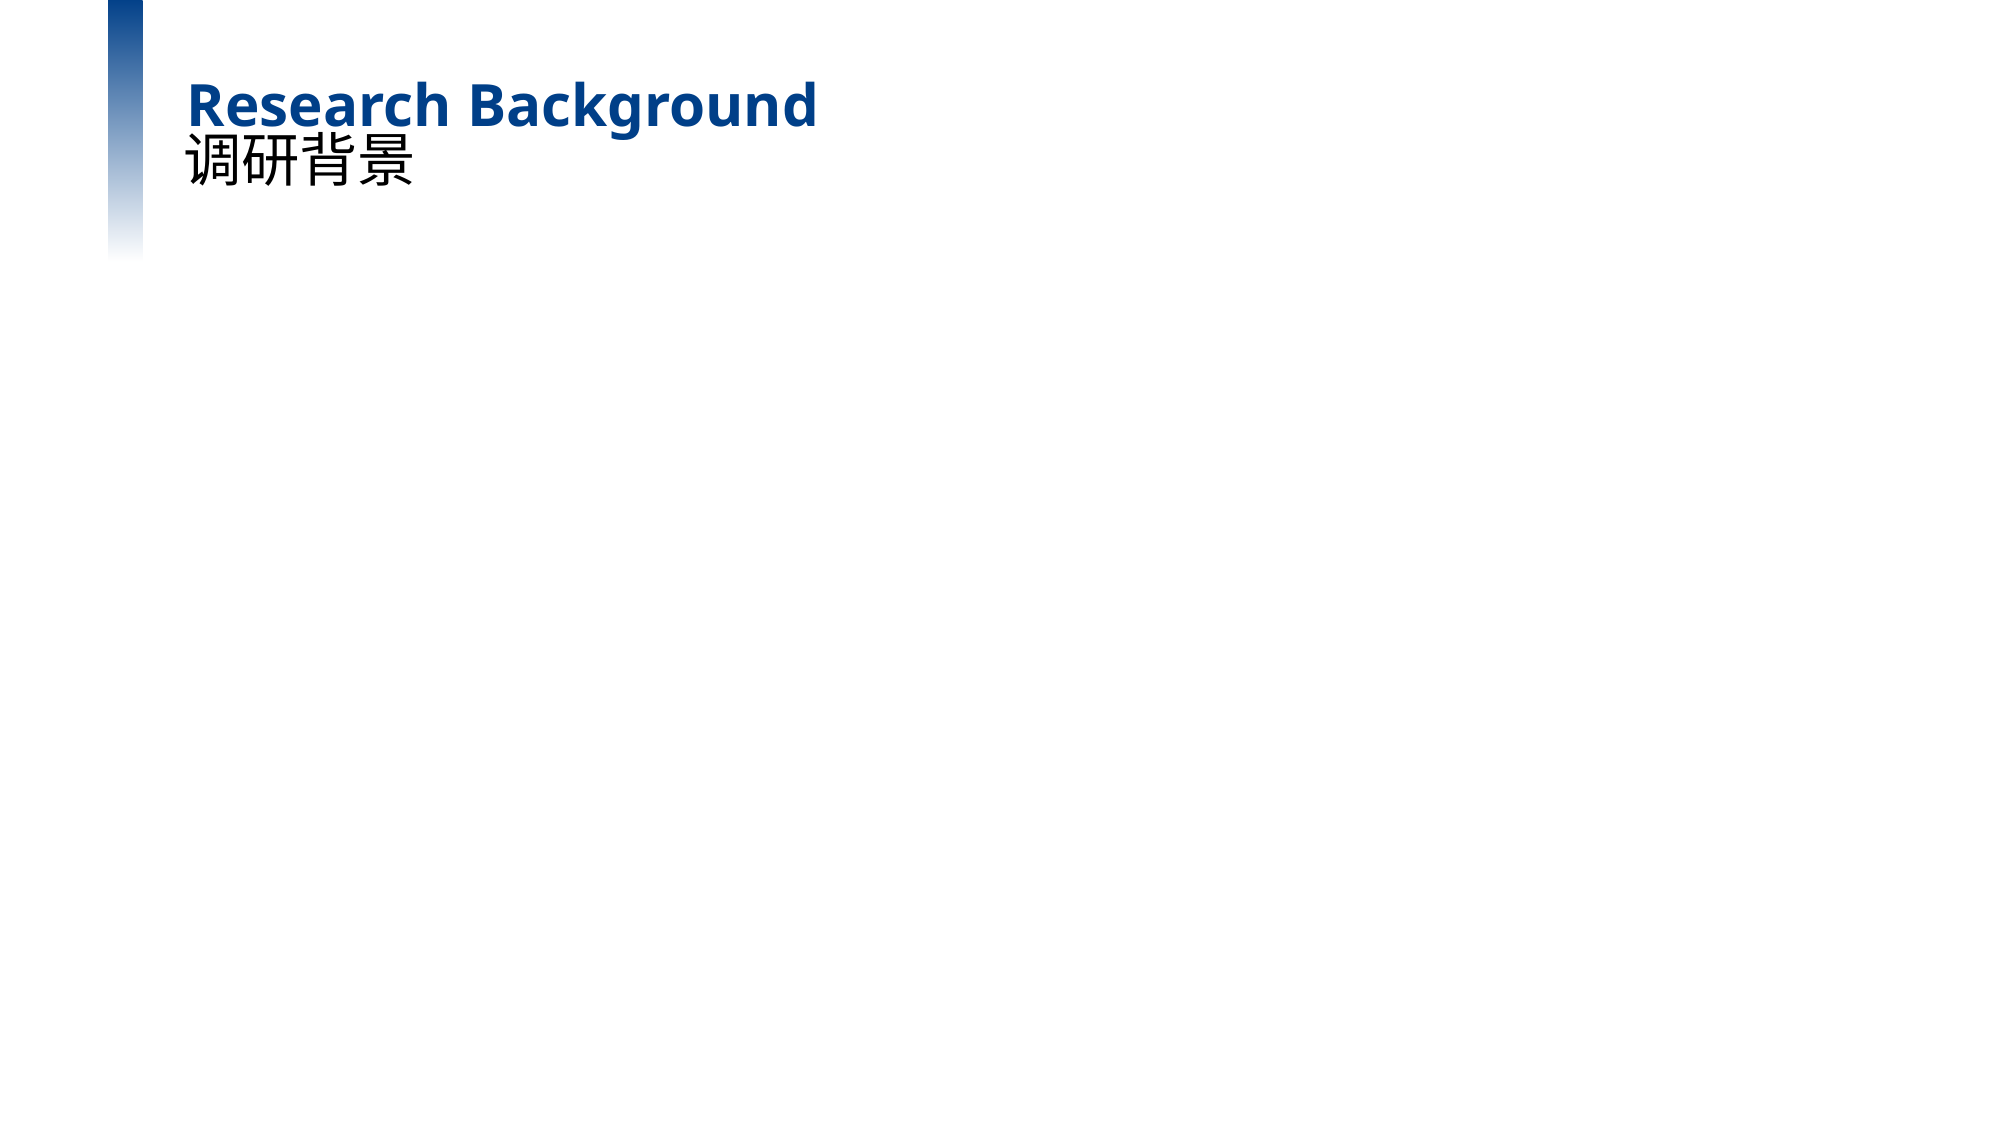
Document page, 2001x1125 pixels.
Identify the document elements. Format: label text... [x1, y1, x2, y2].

text_box Research Background [172, 61, 835, 146]
text_box 调研背景 [168, 115, 495, 201]
text_box [107, 0, 144, 263]
